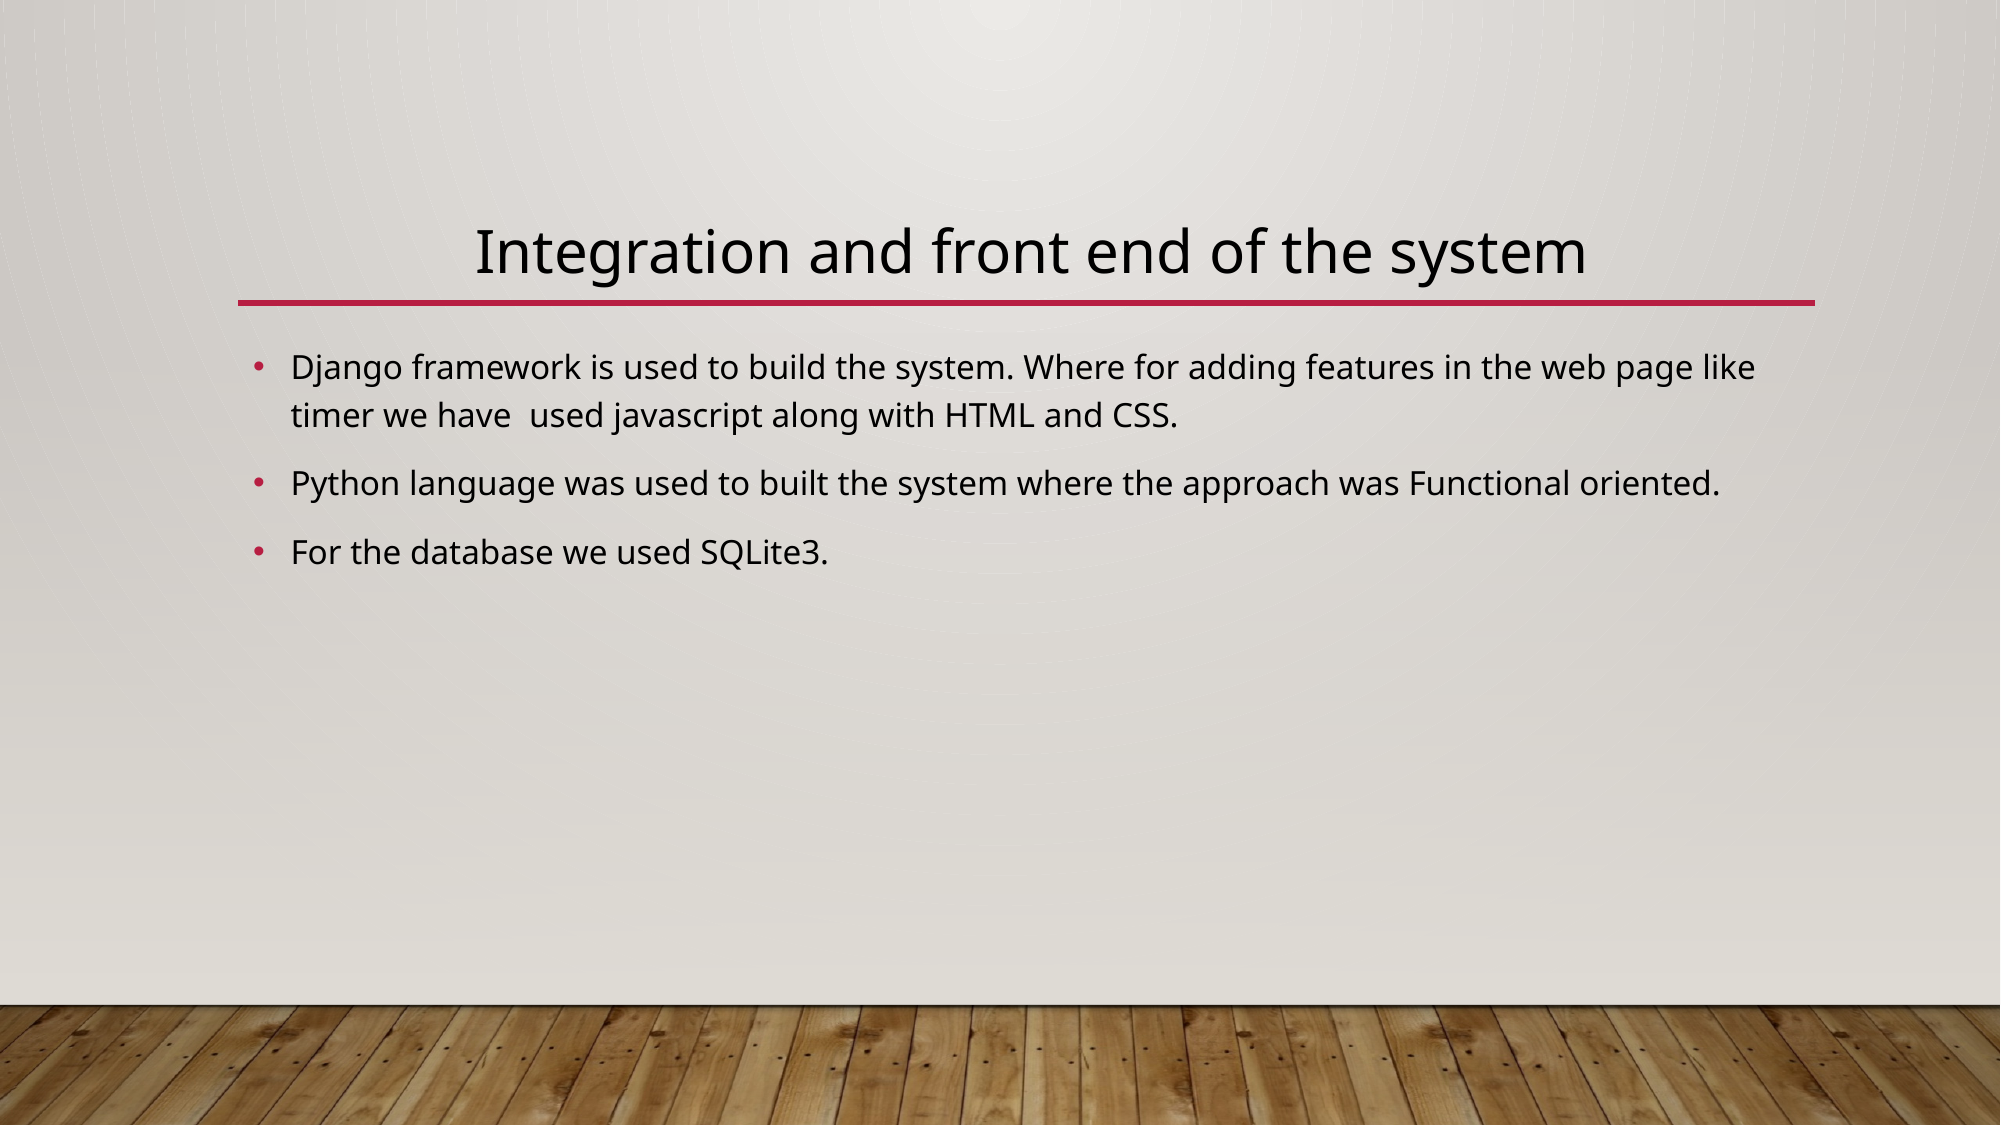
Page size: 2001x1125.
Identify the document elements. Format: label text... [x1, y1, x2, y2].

list Django framework is used to build the system. Where for adding features in the web page like timer we have used javascript along with HTML and CSS. Python language was used to built the system where the approach was Functional oriented. For the database we used SQLite3. [238, 330, 1814, 897]
picture [0, 1005, 2000, 1125]
title Integration and front end of the system [244, 214, 1821, 295]
